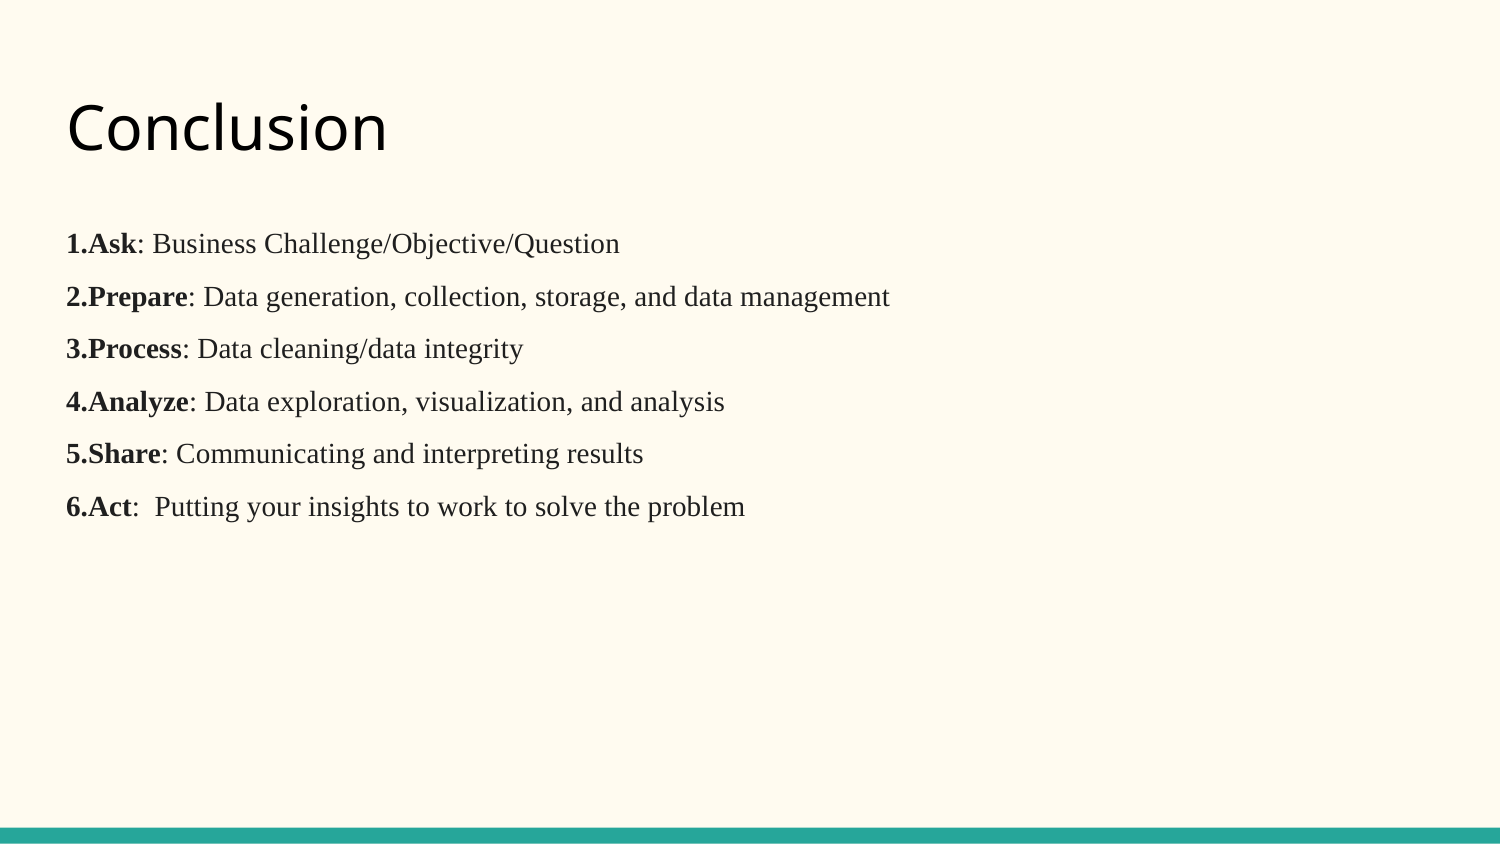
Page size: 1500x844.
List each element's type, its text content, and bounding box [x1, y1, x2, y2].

list Ask: Business Challenge/Objective/Question Prepare: Data generation, collection, storage, and data management Process: Data cleaning/data integrity Analyze: Data exploration, visualization, and analysis Share: Communicating and interpreting results Act: Putting your insights to work to solve the problem [51, 192, 1449, 750]
title Conclusion [51, 72, 1449, 174]
